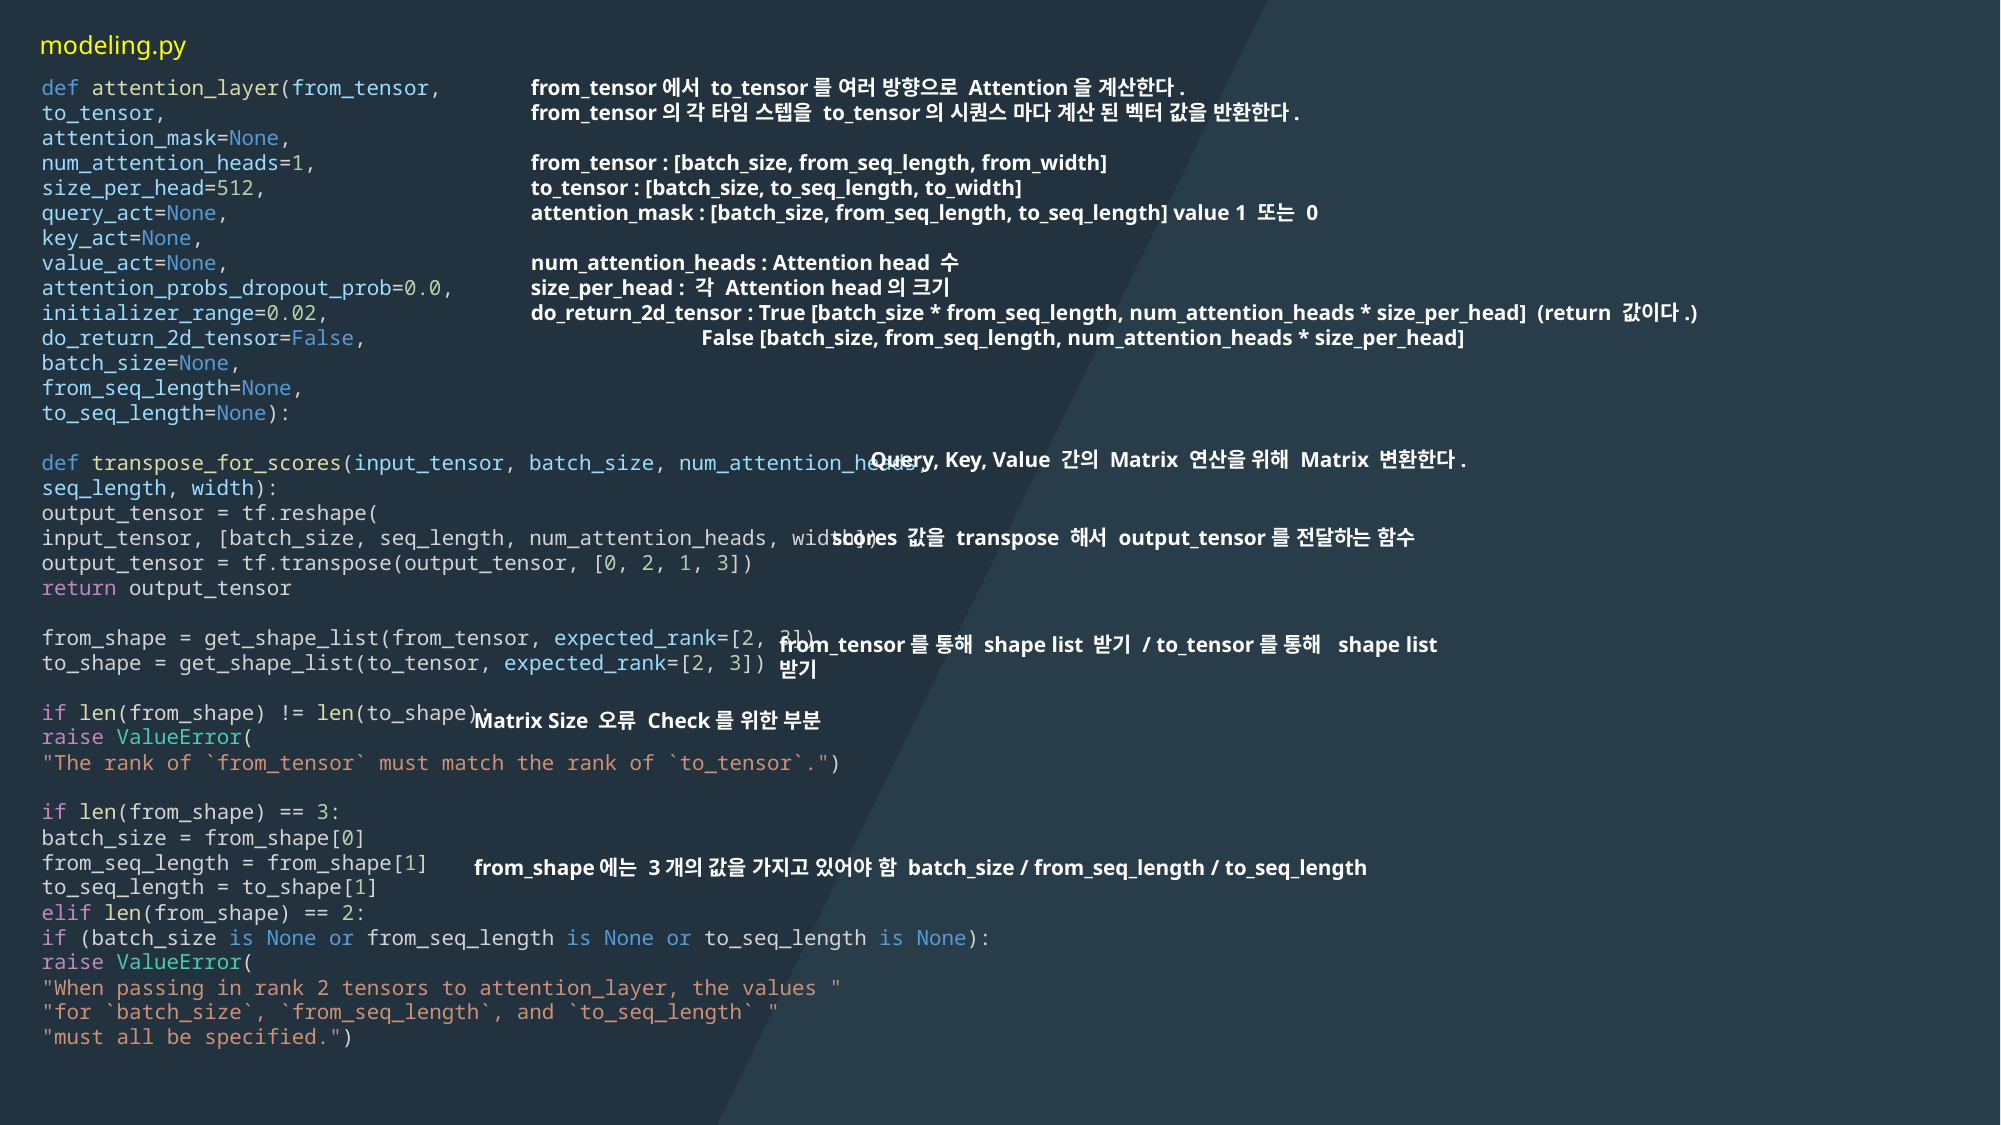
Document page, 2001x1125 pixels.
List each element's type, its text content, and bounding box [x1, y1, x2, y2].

text_box from_tensor에서 to_tensor를 여러 방향으로 Attention을 계산한다. from_tensor의 각 타임 스텝을 to_tensor의 시퀀스 마다 계산 된 벡터 값을 반환한다. from_tensor : [batch_size, from_seq_length, from_width] to_tensor : [batch_size, to_seq_length, to_width] attention_mask : [batch_size, from_seq_length, to_seq_length] value 1 또는 0 num_attention_heads : Attention head 수 size_per_head : 각 Attention head의 크기 do_return_2d_tensor : True [batch_size * from_seq_length, num_attention_heads * size_per_head] (return 값이다.) False [batch_size, from_seq_length, num_attention_heads * size_per_head] [516, 67, 1823, 407]
text_box from_shape에는 3개의 값을 가지고 있어야 함 batch_size / from_seq_length / to_seq_length [459, 847, 1865, 888]
text_box Query, Key, Value 간의 Matrix 연산을 위해 Matrix 변환한다. [855, 439, 1572, 479]
text_box def attention_layer(from_tensor, to_tensor, attention_mask=None, num_attention_heads=1, size_per_head=512, query_act=None, key_act=None, value_act=None, attention_probs_dropout_prob=0.0, initializer_range=0.02, do_return_2d_tensor=False, batch_size=None, from_seq_length=None, to_seq_length=None): def transpose_for_scores(input_tensor, batch_size, num_attention_heads, seq_length, width): output_tensor = tf.reshape( input_tensor, [batch_size, seq_length, num_attention_heads, width]) output_tensor = tf.transpose(output_tensor, [0, 2, 1, 3]) return output_tensor from_shape = get_shape_list(from_tensor, expected_rank=[2, 3]) to_shape = get_shape_list(to_tensor, expected_rank=[2, 3]) if len(from_shape) != len(to_shape): raise ValueError( "The rank of `from_tensor` must match the rank of `to_tensor`.") if len(from_shape) == 3: batch_size = from_shape[0] from_seq_length = from_shape[1] to_seq_length = to_shape[1] elif len(from_shape) == 2: if (batch_size is None or from_seq_length is None or to_seq_length is None): raise ValueError( "When passing in rank 2 tensors to attention_layer, the values " "for `batch_size`, `from_seq_length`, and `to_seq_length` " "must all be specified.") [26, 67, 1027, 1107]
text_box from_tensor를 통해 shape list 받기 / to_tensor를 통해 shape list 받기 [764, 624, 1481, 689]
text_box modeling.py [24, 21, 202, 67]
text_box scores 값을 transpose 해서 output_tensor를 전달하는 함수 [817, 517, 1534, 558]
text_box Matrix Size 오류 Check를 위한 부분 [459, 700, 1176, 740]
